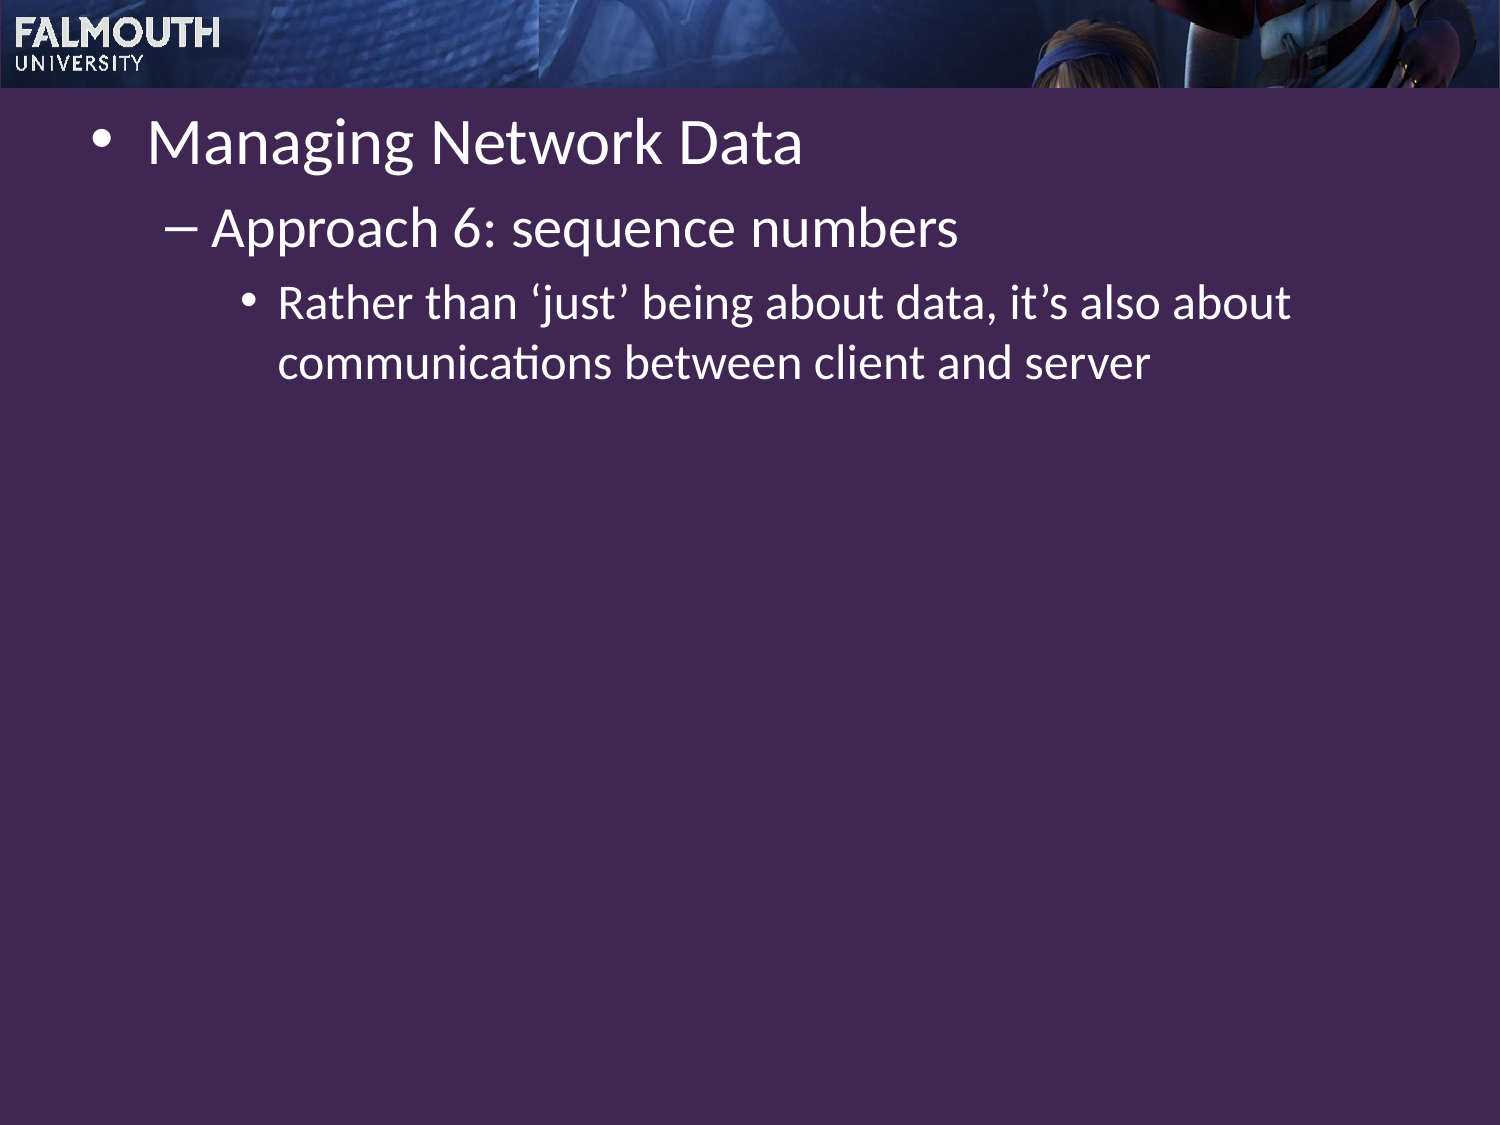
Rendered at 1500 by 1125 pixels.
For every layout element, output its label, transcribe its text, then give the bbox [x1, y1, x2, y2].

picture [0, 0, 1500, 90]
list Managing Network Data Approach 6: sequence numbers Rather than ‘just’ being about data, it’s also about communications between client and server [75, 90, 1425, 1094]
